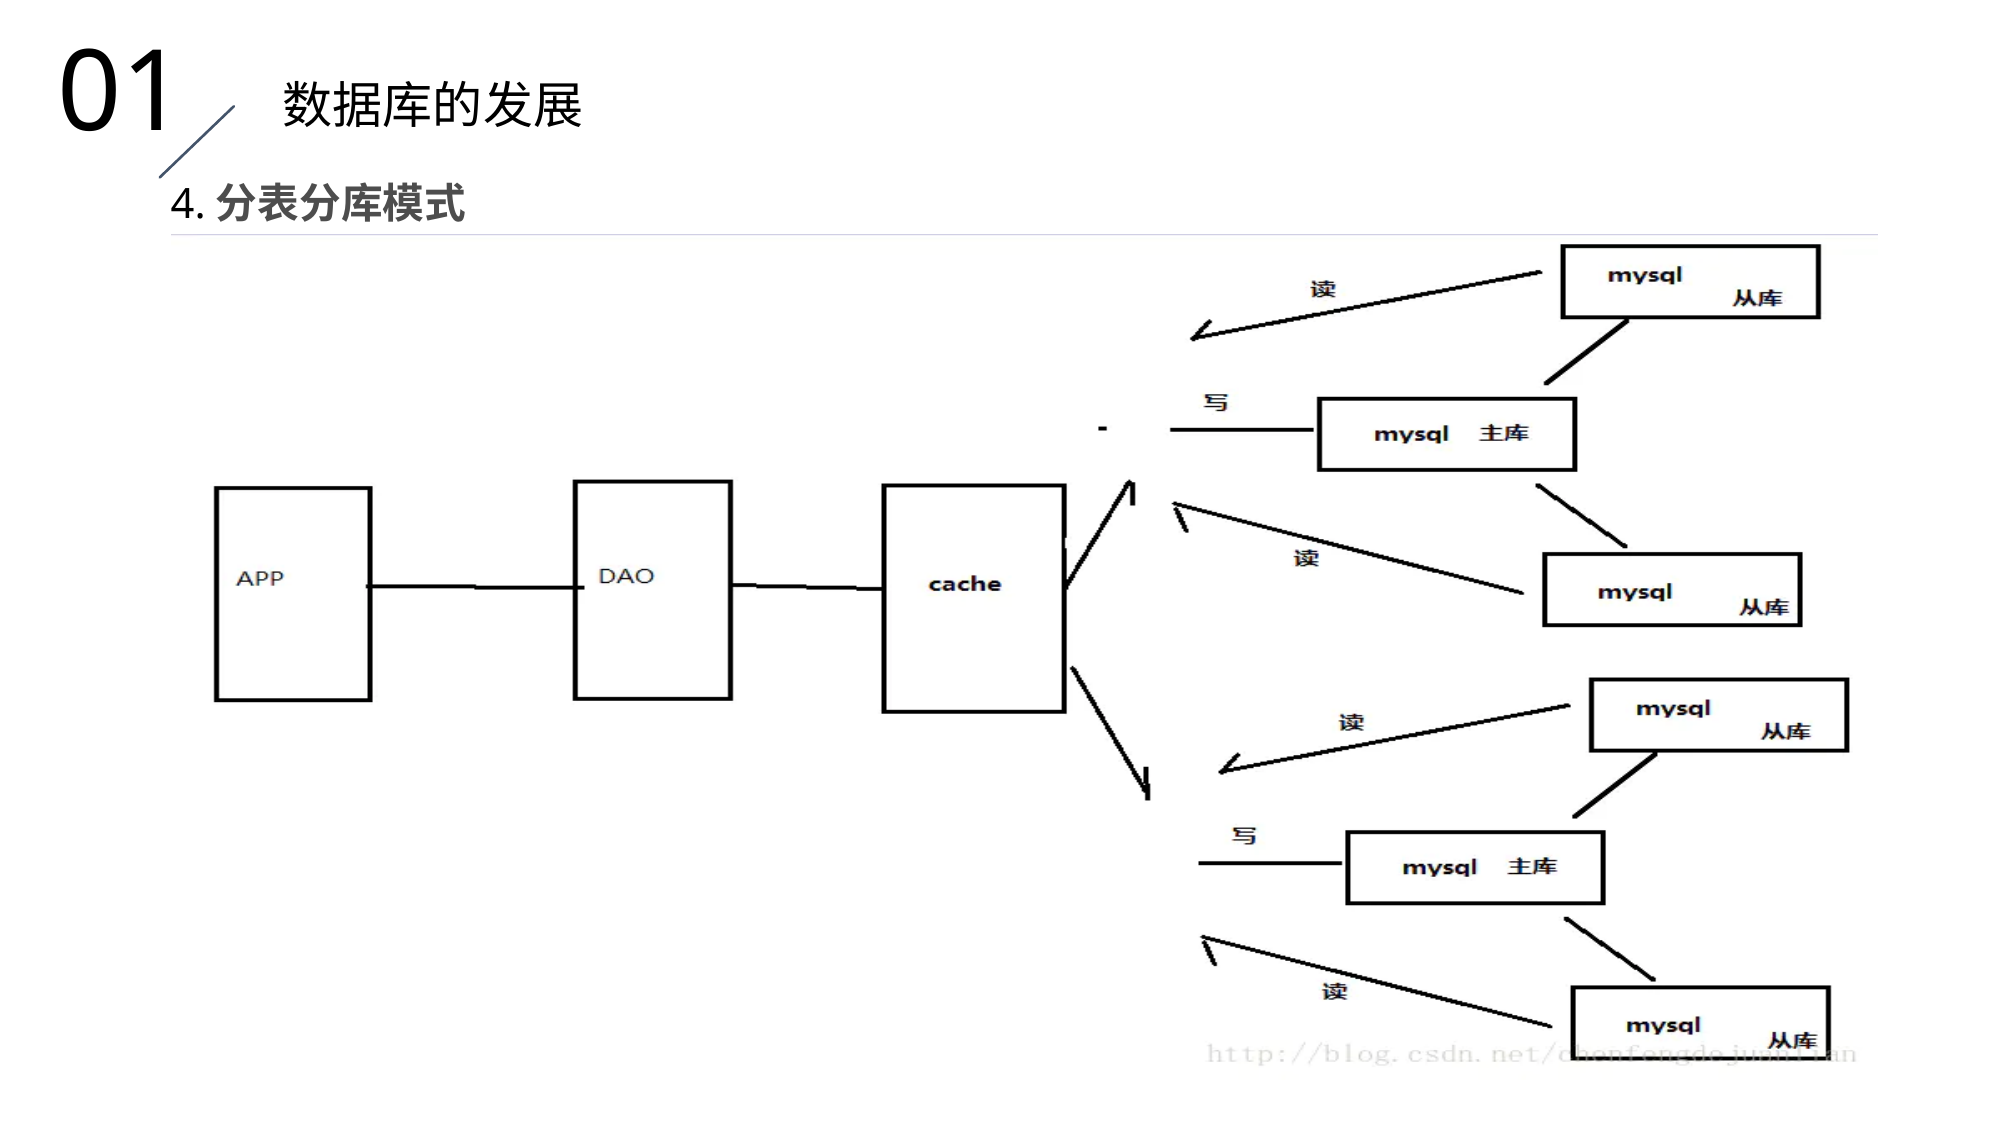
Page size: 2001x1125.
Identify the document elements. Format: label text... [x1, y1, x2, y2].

picture [171, 234, 1878, 1080]
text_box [159, 106, 234, 178]
text_box 4.分表分库模式 [155, 169, 482, 235]
text_box 01 [42, 10, 214, 161]
text_box 数据库的发展 [268, 66, 650, 141]
